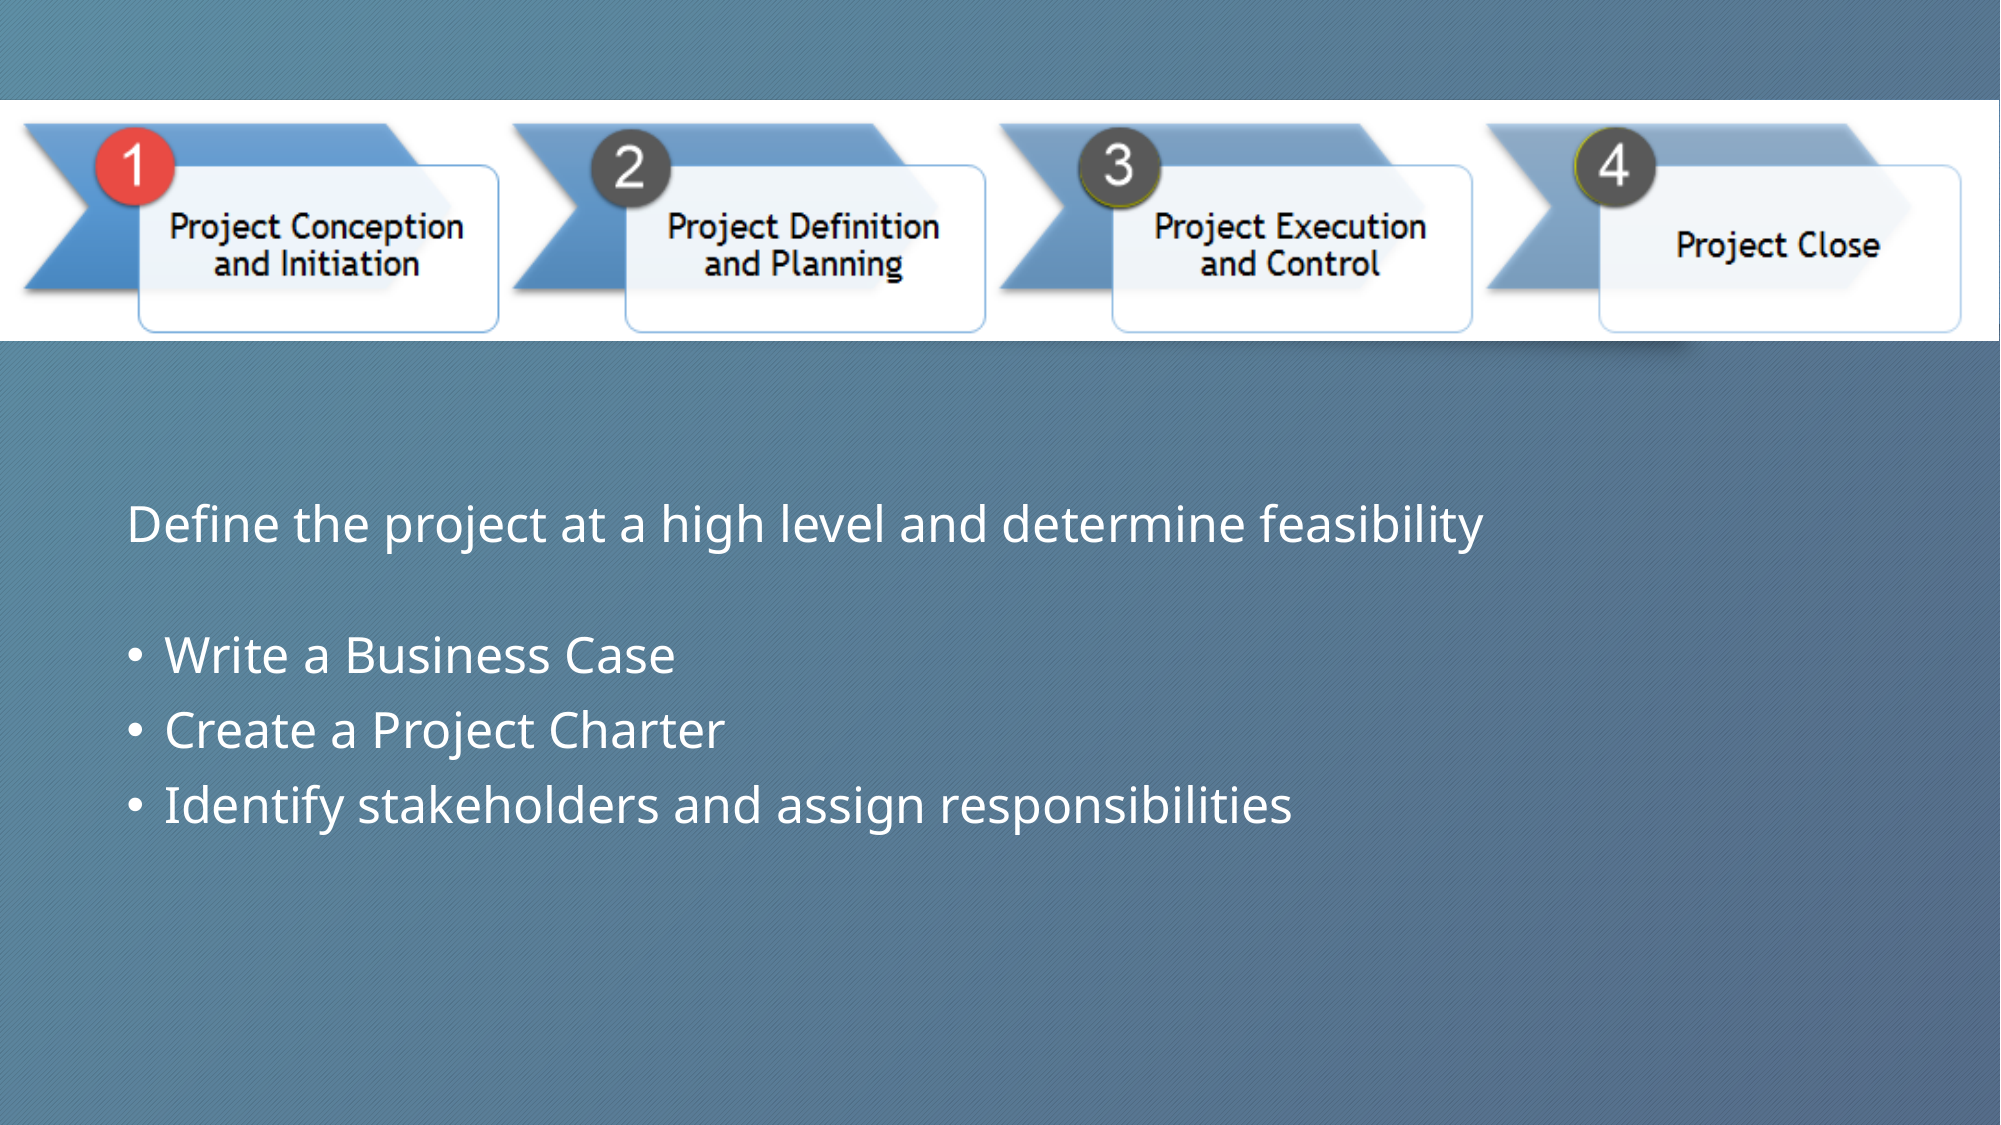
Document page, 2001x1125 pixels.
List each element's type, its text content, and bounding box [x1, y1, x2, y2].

picture [0, 100, 2000, 376]
list Define the project at a high level and determine feasibility Write a Business Case Create a Project Charter Identify stakeholders and assign responsibilities [111, 383, 1689, 1065]
